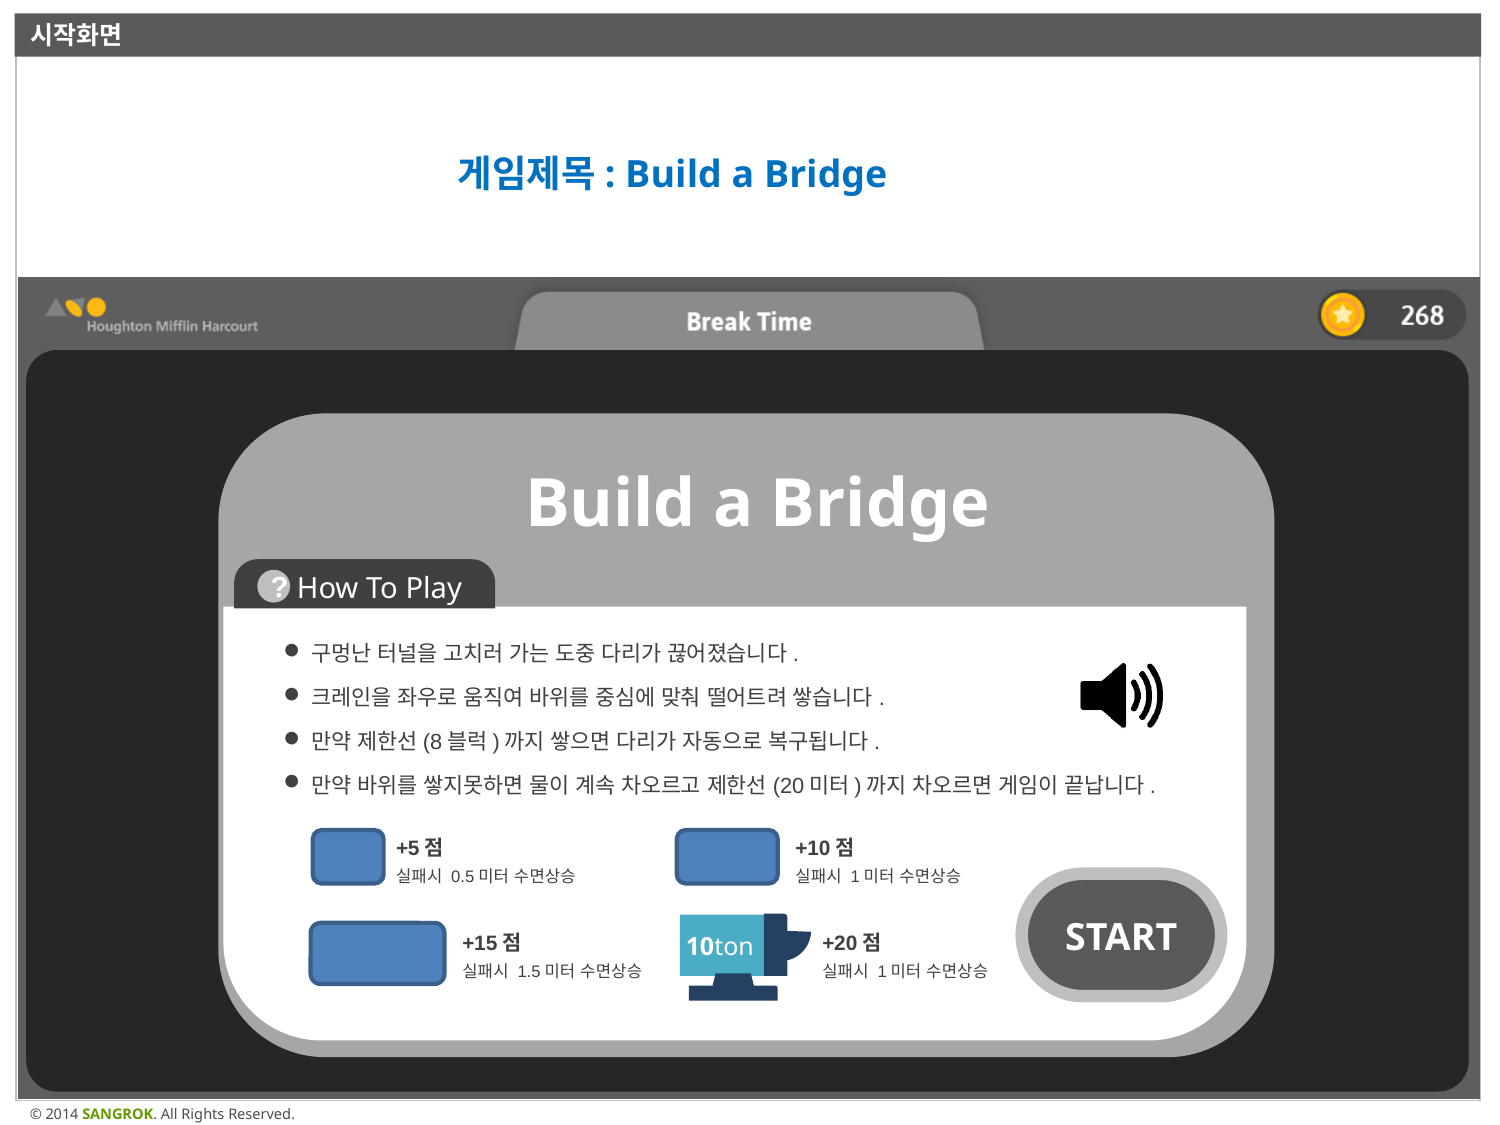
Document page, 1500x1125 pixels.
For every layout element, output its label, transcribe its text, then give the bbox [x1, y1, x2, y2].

text_box Build a Bridge [510, 452, 1005, 548]
text_box [0, 0, 1500, 75]
text_box 게임제목: Build a Bridge [442, 142, 903, 203]
text_box [674, 827, 780, 886]
text_box +10점 실패시 1미터 수면상승 [795, 827, 987, 887]
text_box [310, 827, 386, 886]
picture [18, 277, 1480, 1099]
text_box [679, 899, 812, 1001]
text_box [233, 558, 496, 609]
text_box [221, 604, 1249, 1043]
text_box +15점 실패시 1.5미터 수면상승 [462, 922, 654, 982]
text_box +5점 실패시 0.5미터 수면상승 [395, 827, 588, 887]
text_box [216, 411, 1277, 1060]
text_box 구멍난 터널을 고치러 가는 도중 다리가 끊어졌습니다. 크레인을 좌우로 움직여 바위를 중심에 맞춰 떨어트려 쌓습니다. 만약 제한선(8블럭)까지 쌓으면 다리가 자동으로 복구됩니다. 만약 바위를 쌓지못하면 물이 계속 차오르고 제한선(20미터)까지 차오르면 게임이 끝납니다. [236, 611, 1262, 714]
text_box 시작화면 [13, 13, 1481, 56]
text_box START [1019, 871, 1224, 999]
text_box +20점 실패시 1미터 수면상승 [822, 922, 1014, 982]
text_box [308, 920, 447, 987]
